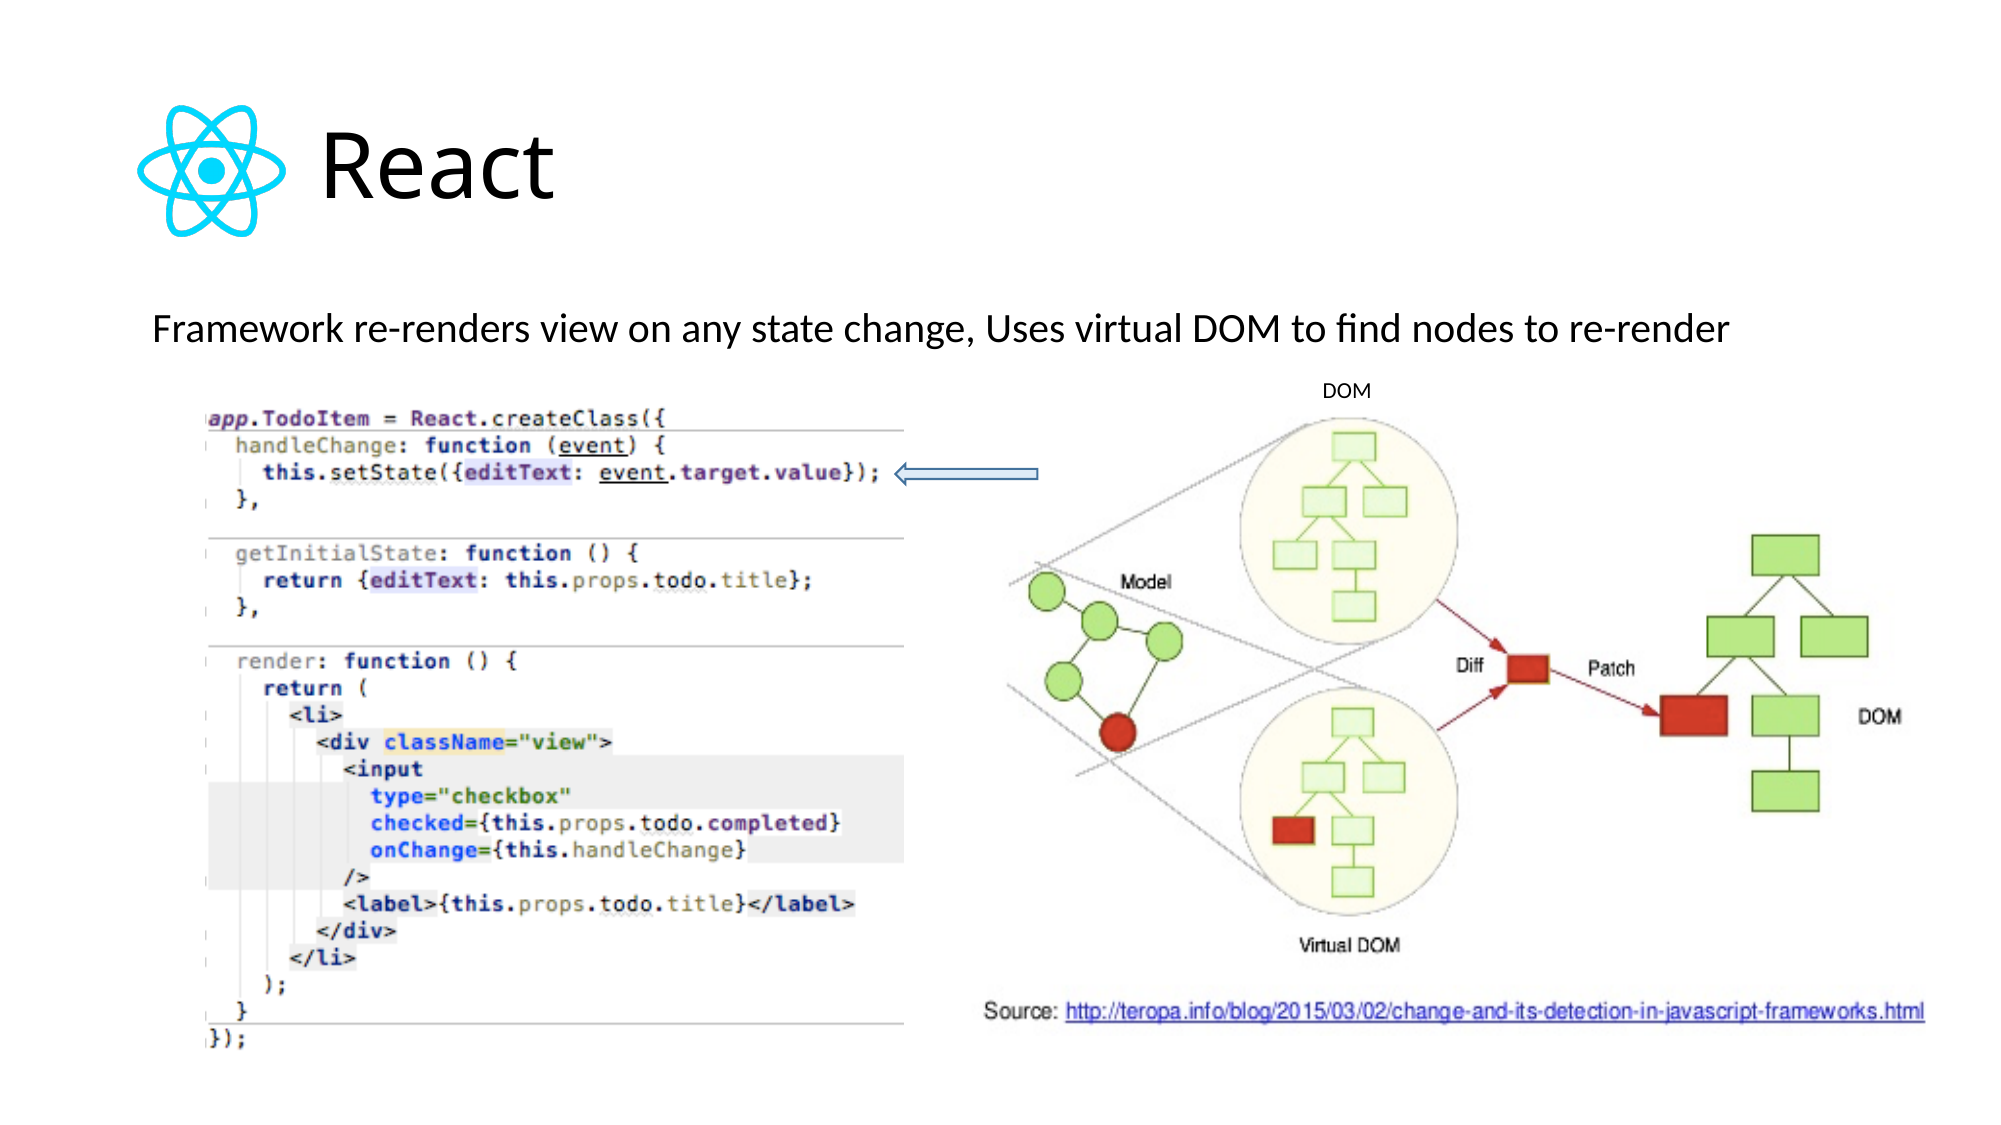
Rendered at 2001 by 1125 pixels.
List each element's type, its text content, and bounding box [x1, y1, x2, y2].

picture [205, 405, 904, 1056]
list Framework re-renders view on any state change, Uses virtual DOM to find nodes to re-render [137, 299, 1863, 1014]
text_box [904, 461, 945, 487]
picture [945, 347, 2000, 1036]
title React [137, 59, 1863, 278]
picture [137, 105, 286, 237]
